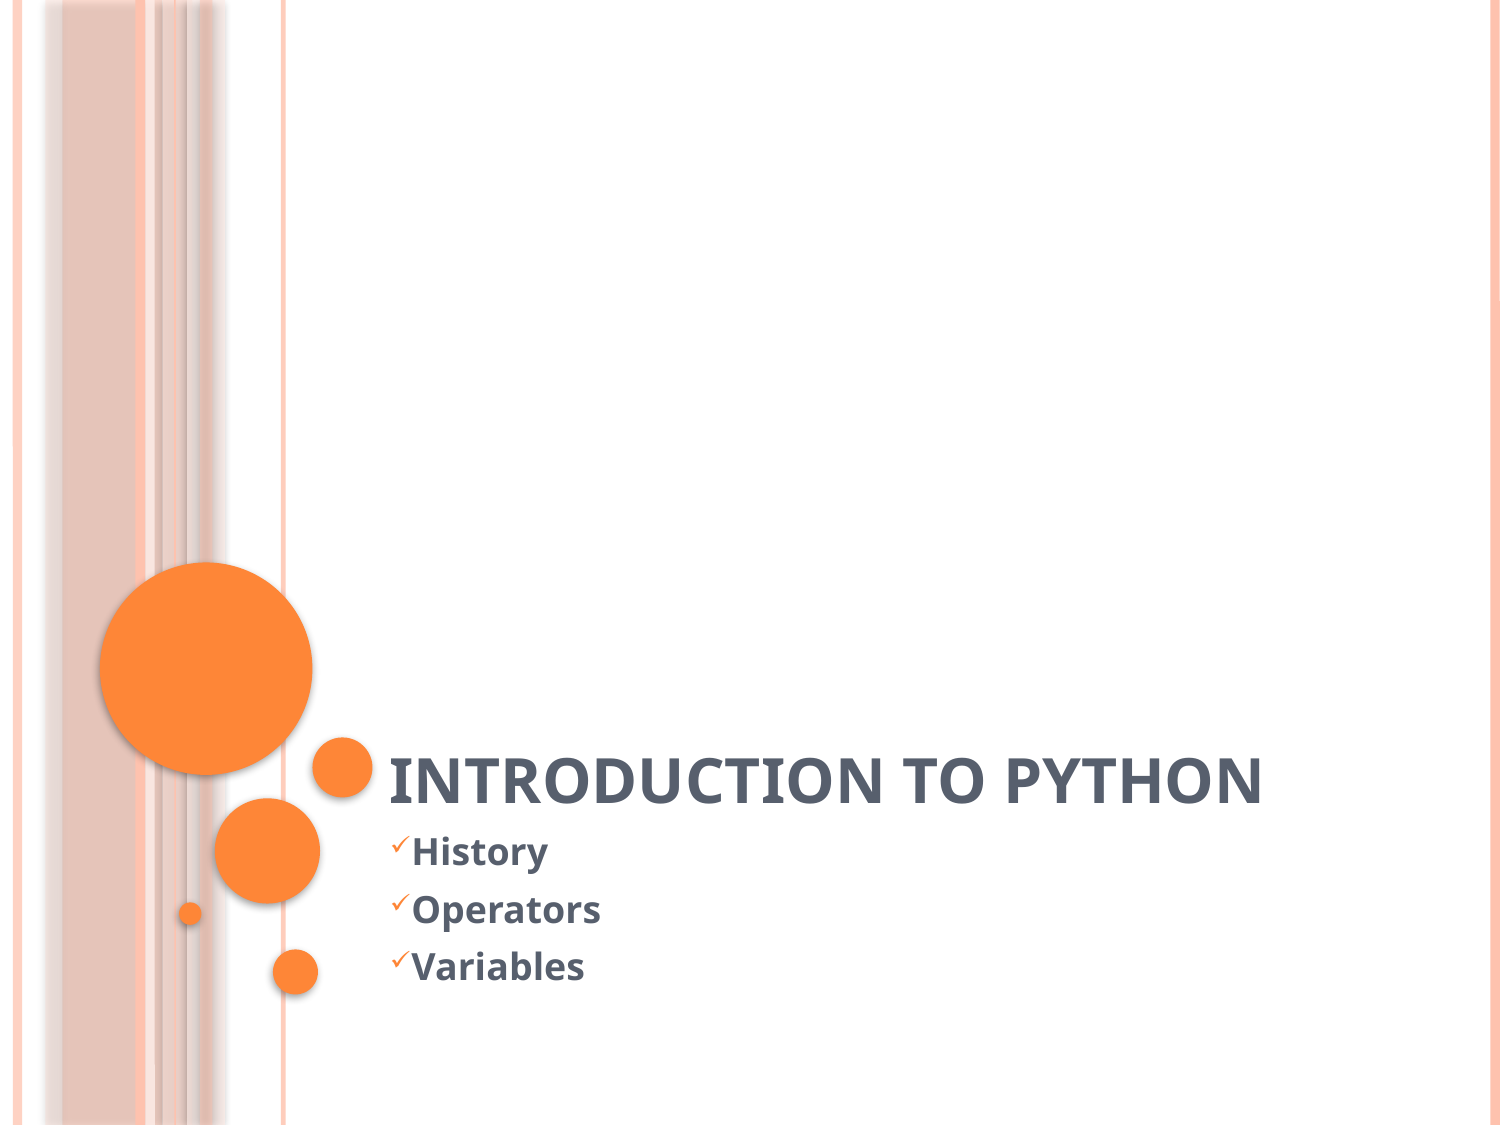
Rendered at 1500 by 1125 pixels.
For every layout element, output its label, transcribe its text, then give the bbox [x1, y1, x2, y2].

title Introduction to python [375, 512, 1388, 820]
subtitle History Operators Variables [375, 820, 1388, 1046]
